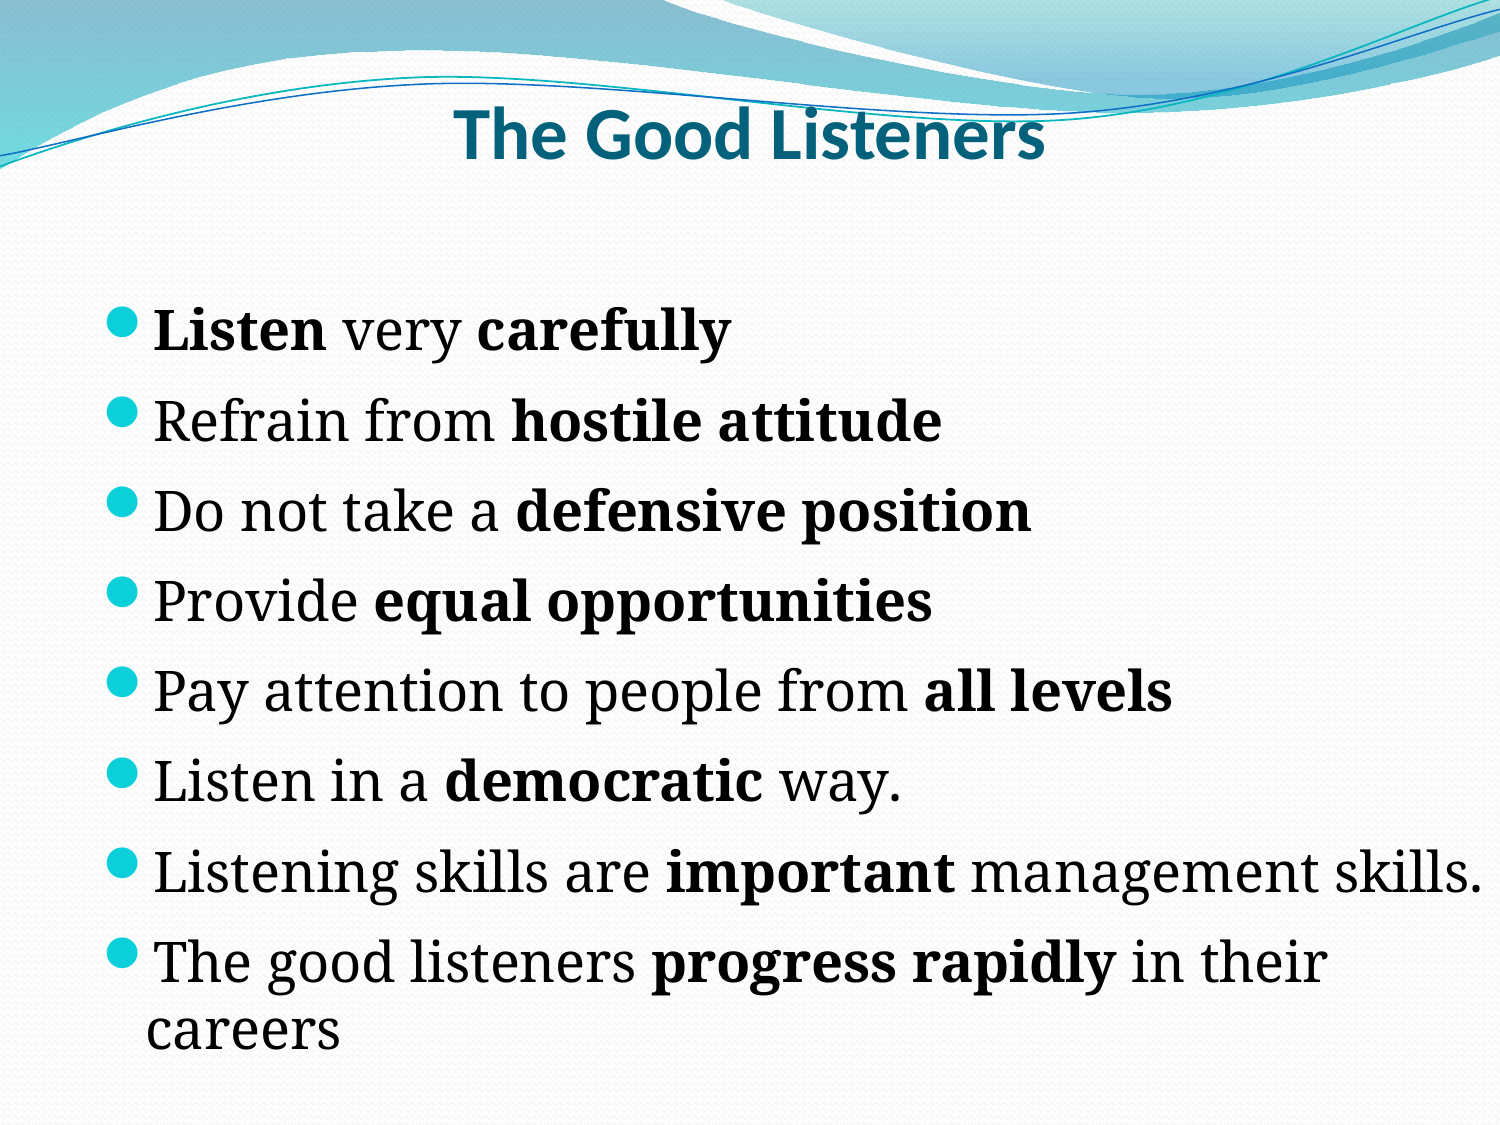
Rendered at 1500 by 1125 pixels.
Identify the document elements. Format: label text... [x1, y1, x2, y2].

title The Good Listeners [75, 75, 1425, 175]
list Listen very carefully Refrain from hostile attitude Do not take a defensive position Provide equal opportunities Pay attention to people from all levels Listen in a democratic way. Listening skills are important management skills. The good listeners progress rapidly in their careers [87, 287, 1500, 1125]
